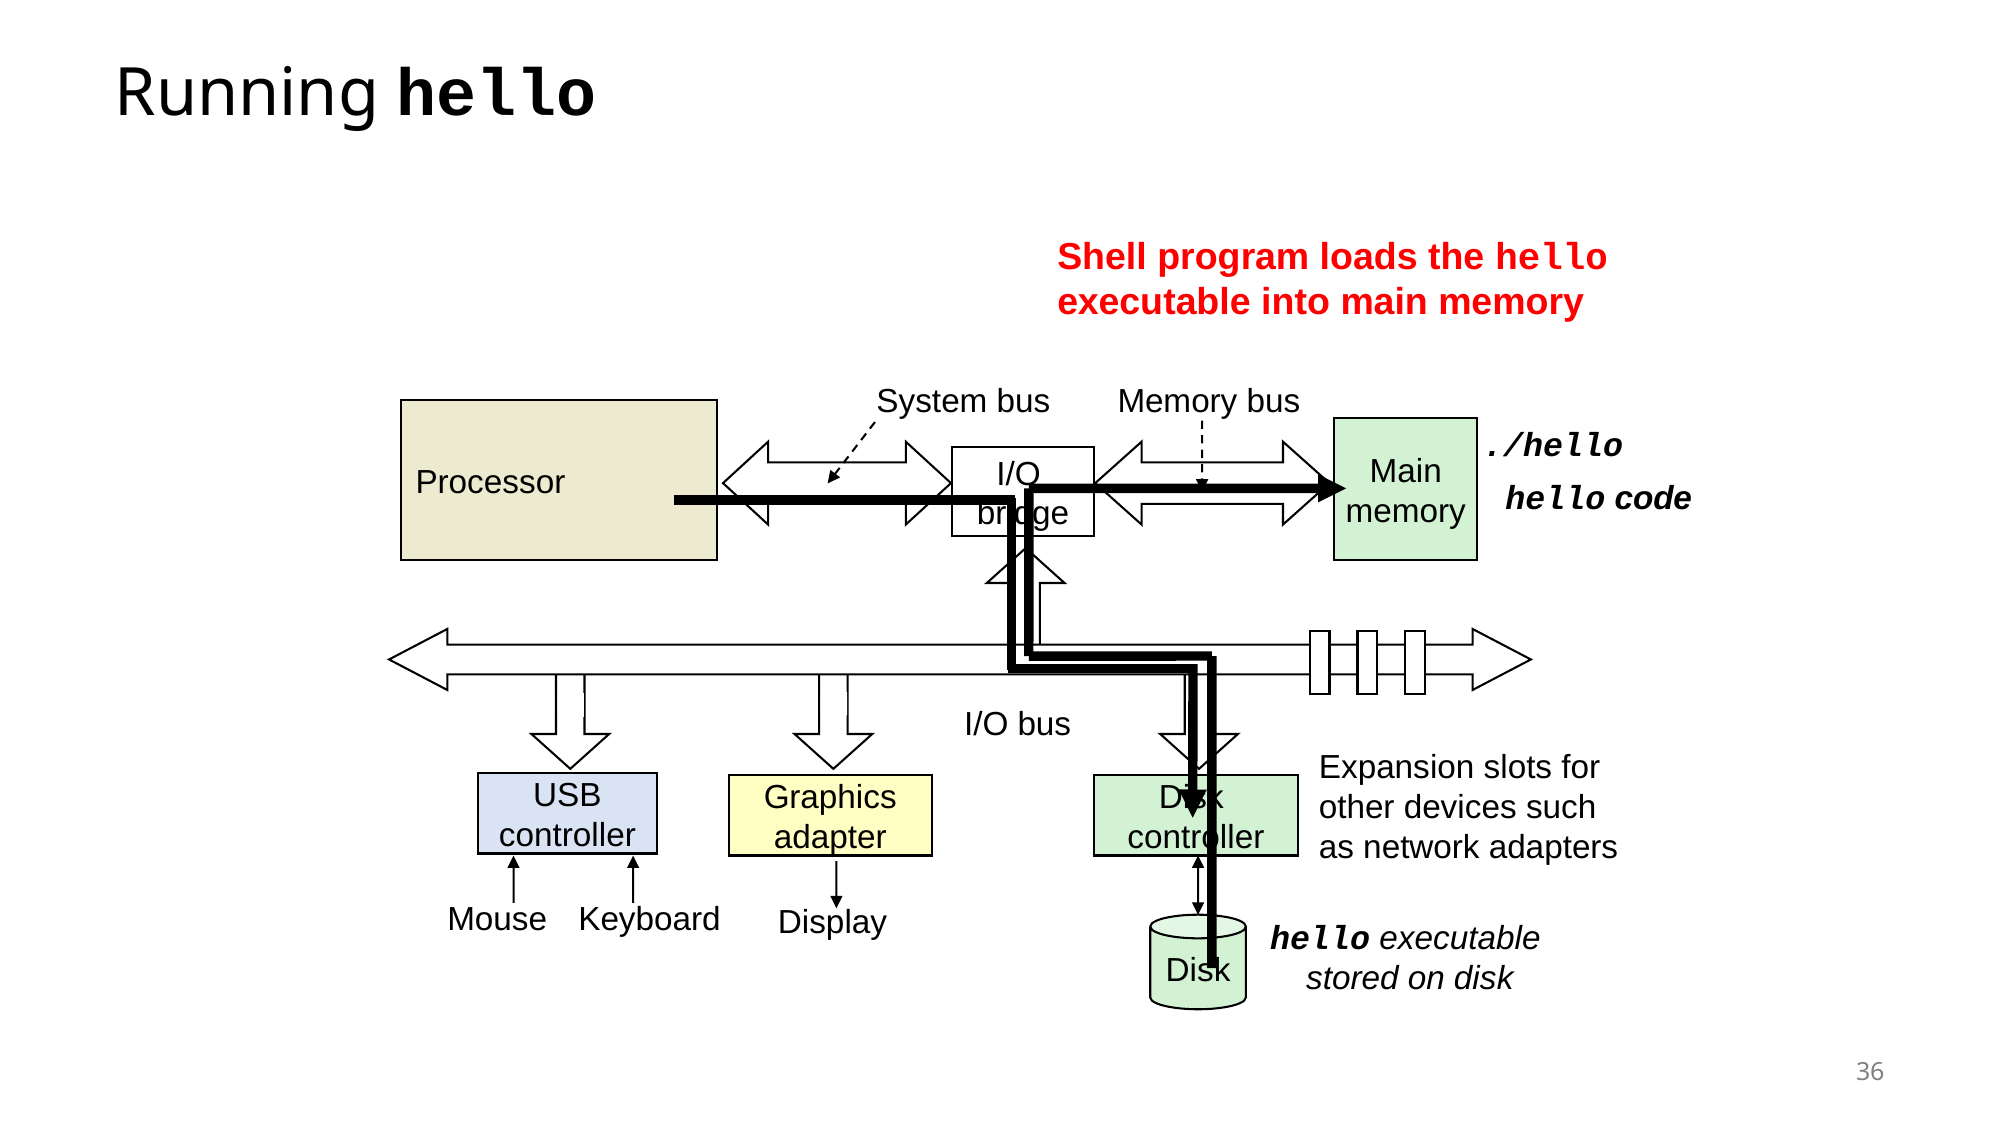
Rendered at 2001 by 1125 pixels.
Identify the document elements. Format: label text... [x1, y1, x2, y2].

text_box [389, 371, 1636, 1010]
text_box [1028, 488, 1347, 969]
text_box hello code [1636, 468, 1707, 524]
title Running hello [99, 37, 1900, 150]
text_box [673, 497, 1193, 818]
text_box Shell program loads the hello executable into main memory [1042, 224, 1623, 330]
slide_number 36 [1749, 1042, 1900, 1103]
